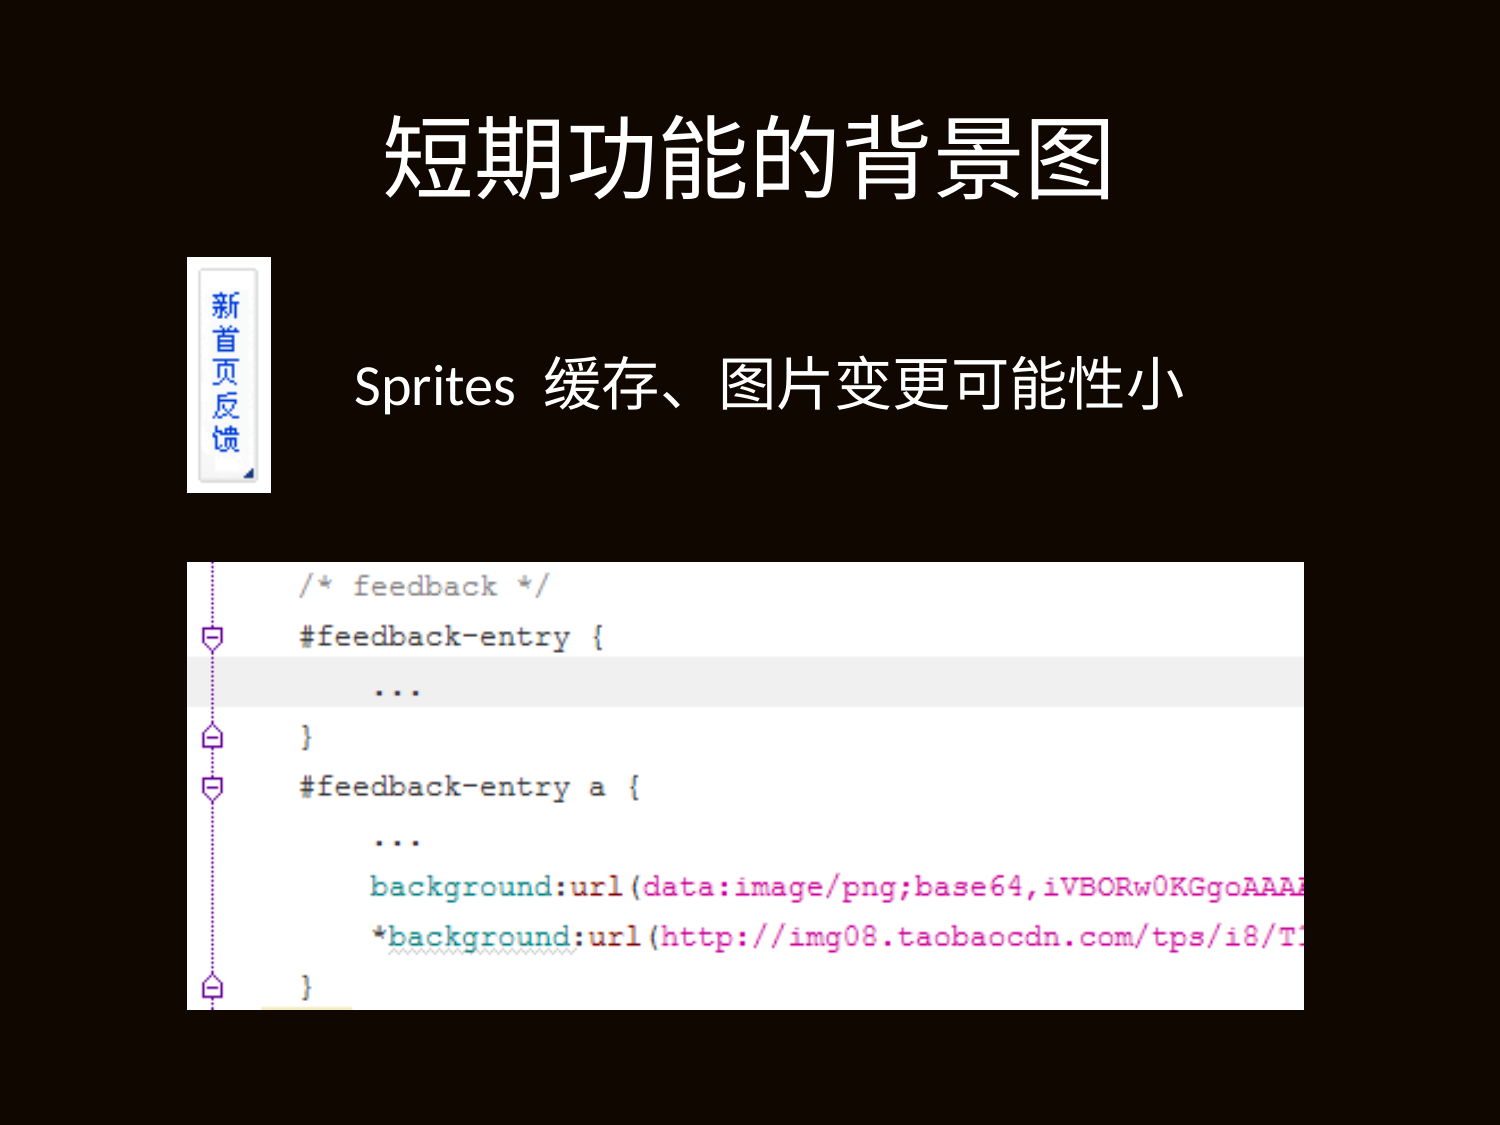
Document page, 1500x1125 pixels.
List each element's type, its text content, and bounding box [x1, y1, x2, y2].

picture [187, 562, 1304, 1010]
text_box Sprites 缓存、图片变更可能性小 [339, 339, 1430, 434]
picture [187, 257, 271, 493]
title 短期功能的背景图 [75, 93, 1425, 233]
